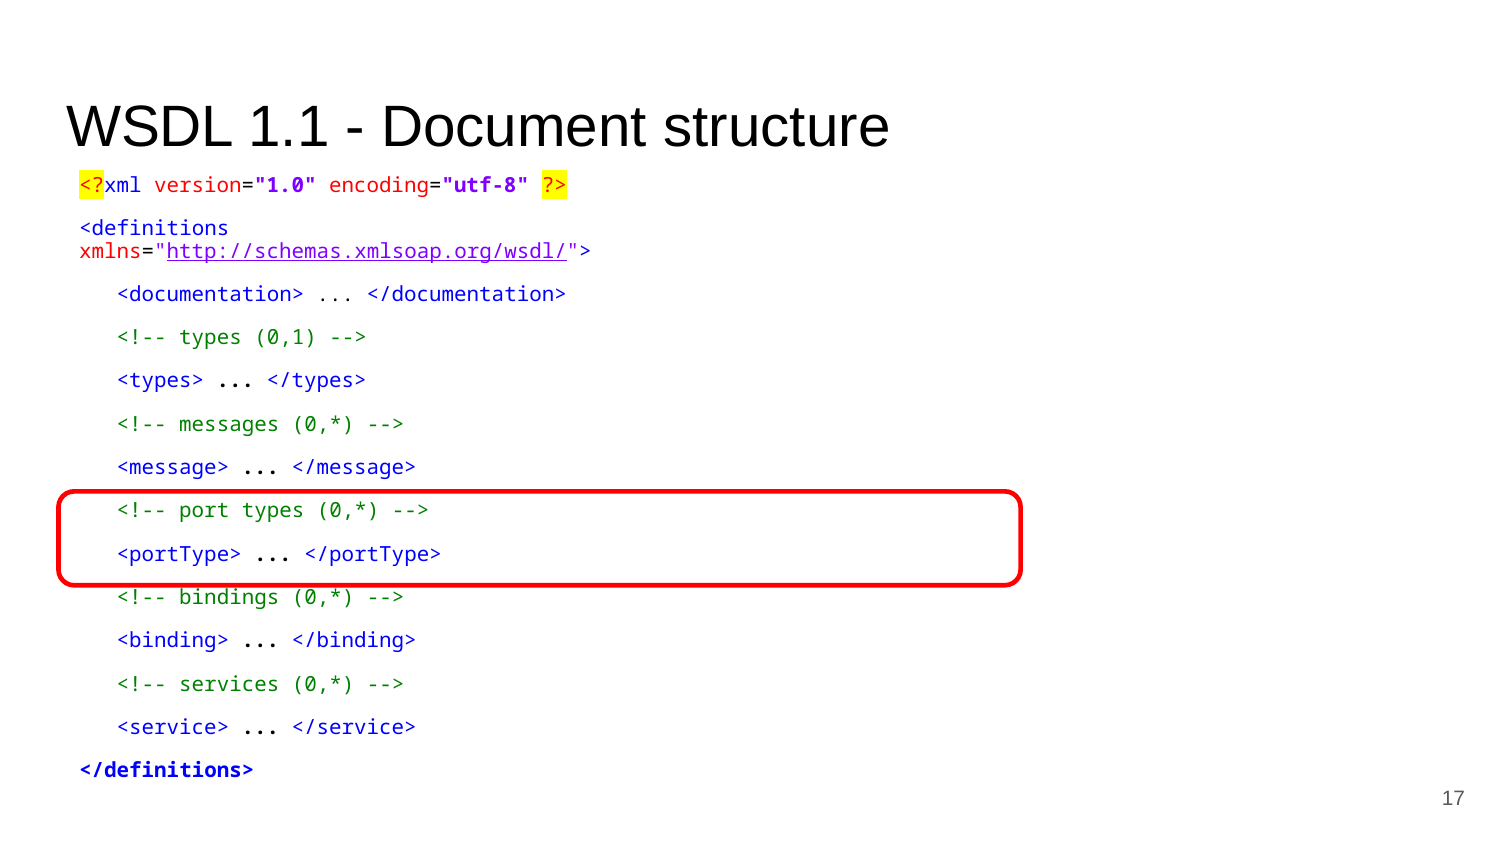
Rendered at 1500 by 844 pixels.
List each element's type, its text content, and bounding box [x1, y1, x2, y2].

text_box <?xml version="1.0" encoding="utf-8" ?> <definitions xmlns="http://schemas.xmlsoap.org/wsdl/"> <documentation> ... </documentation> <!-- types (0,1) --> <types> ... </types> <!-- messages (0,*) --> <message> ... </message> <!-- port types (0,*) --> <portType> ... </portType> <!-- bindings (0,*) --> <binding> ... </binding> <!-- services (0,*) --> <service> ... </service> </definitions> [64, 583, 769, 800]
text_box <?xml version="1.0" encoding="utf-8" ?> <definitions xmlns="http://schemas.xmlsoap.org/wsdl/"> <documentation> ... </documentation> <!-- types (0,1) --> <types> ... </types> <!-- messages (0,*) --> <message> ... </message> <!-- port types (0,*) --> <portType> ... </portType> <!-- bindings (0,*) --> <binding> ... </binding> <!-- services (0,*) --> <service> ... </service> </definitions> [64, 166, 769, 494]
text_box [58, 491, 1021, 586]
slide_number ‹#› [1389, 764, 1480, 830]
title WSDL 1.1 - Document structure [51, 72, 1449, 167]
